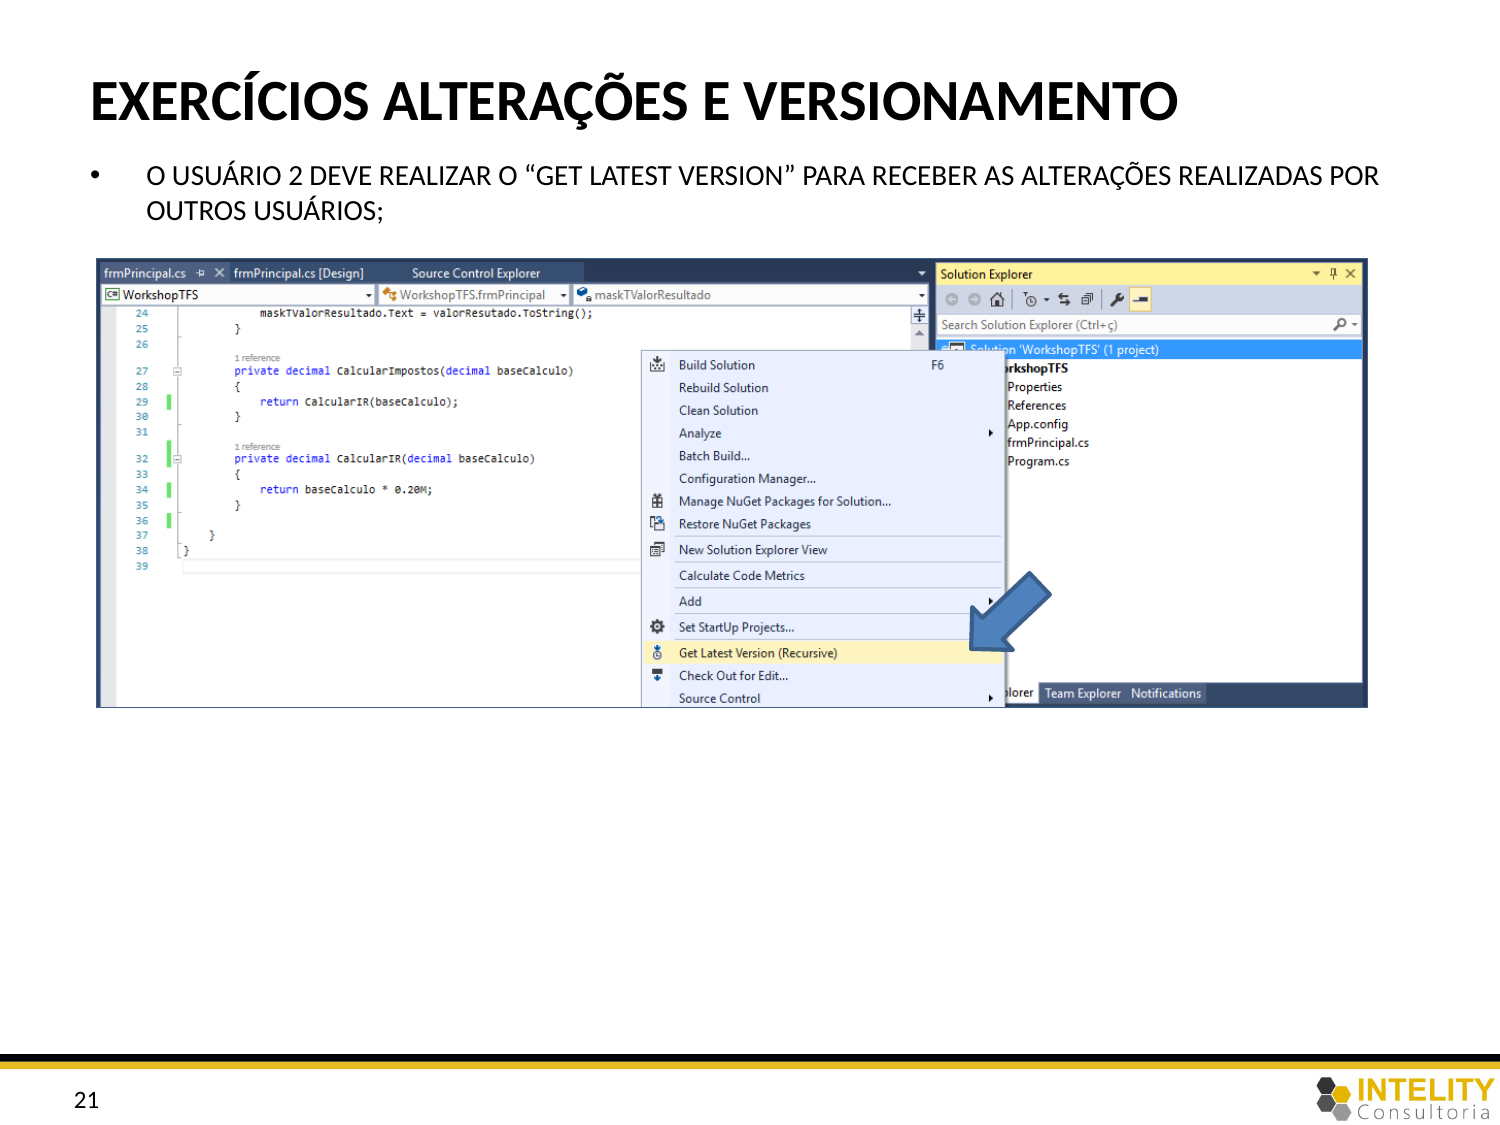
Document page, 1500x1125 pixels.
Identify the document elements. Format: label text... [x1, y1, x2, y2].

slide_number 21 [59, 1076, 313, 1121]
picture [95, 258, 1368, 708]
title Exercícios alterações e versionamento [75, 45, 1258, 149]
picture [1316, 1075, 1495, 1122]
list O Usuário 2 deve realizar o “Get Latest Version” para receber as alterações realizadas por outros usuários; [75, 149, 1412, 1024]
